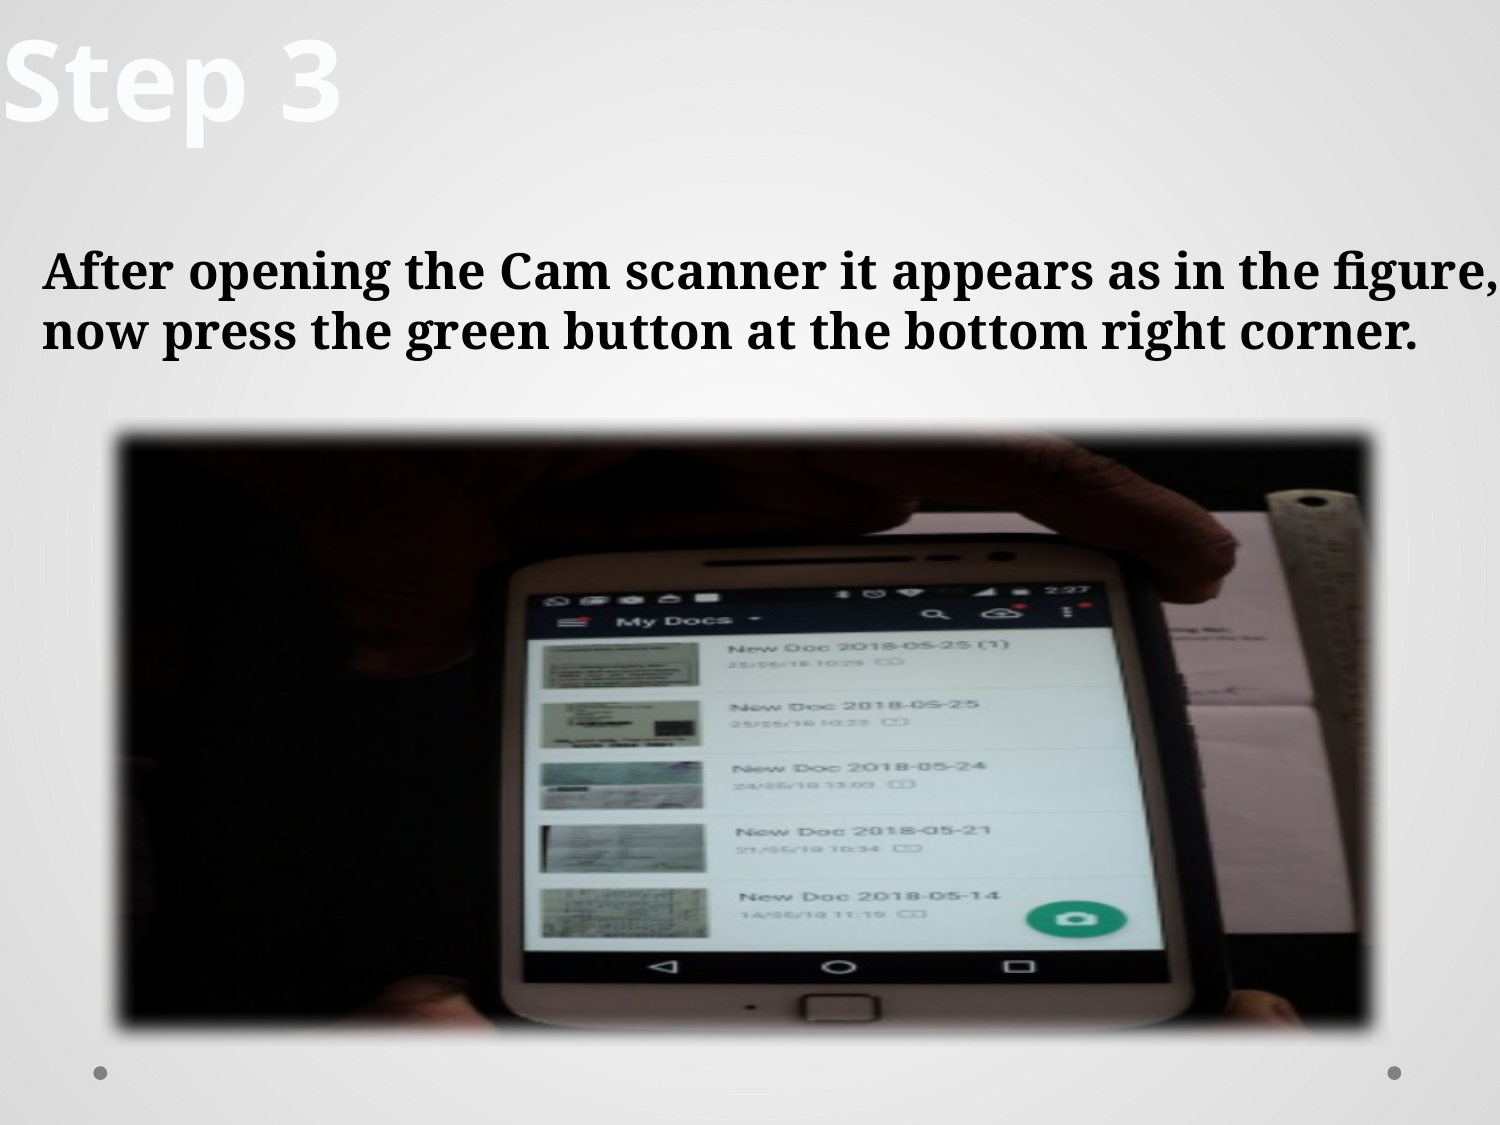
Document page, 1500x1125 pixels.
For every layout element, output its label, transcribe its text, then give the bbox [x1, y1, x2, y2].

text_box Step 3 [0, 1, 359, 152]
picture [100, 417, 1389, 1047]
text_box After opening the Cam scanner it appears as in the figure, now press the green button at the bottom right corner. [27, 231, 1500, 367]
